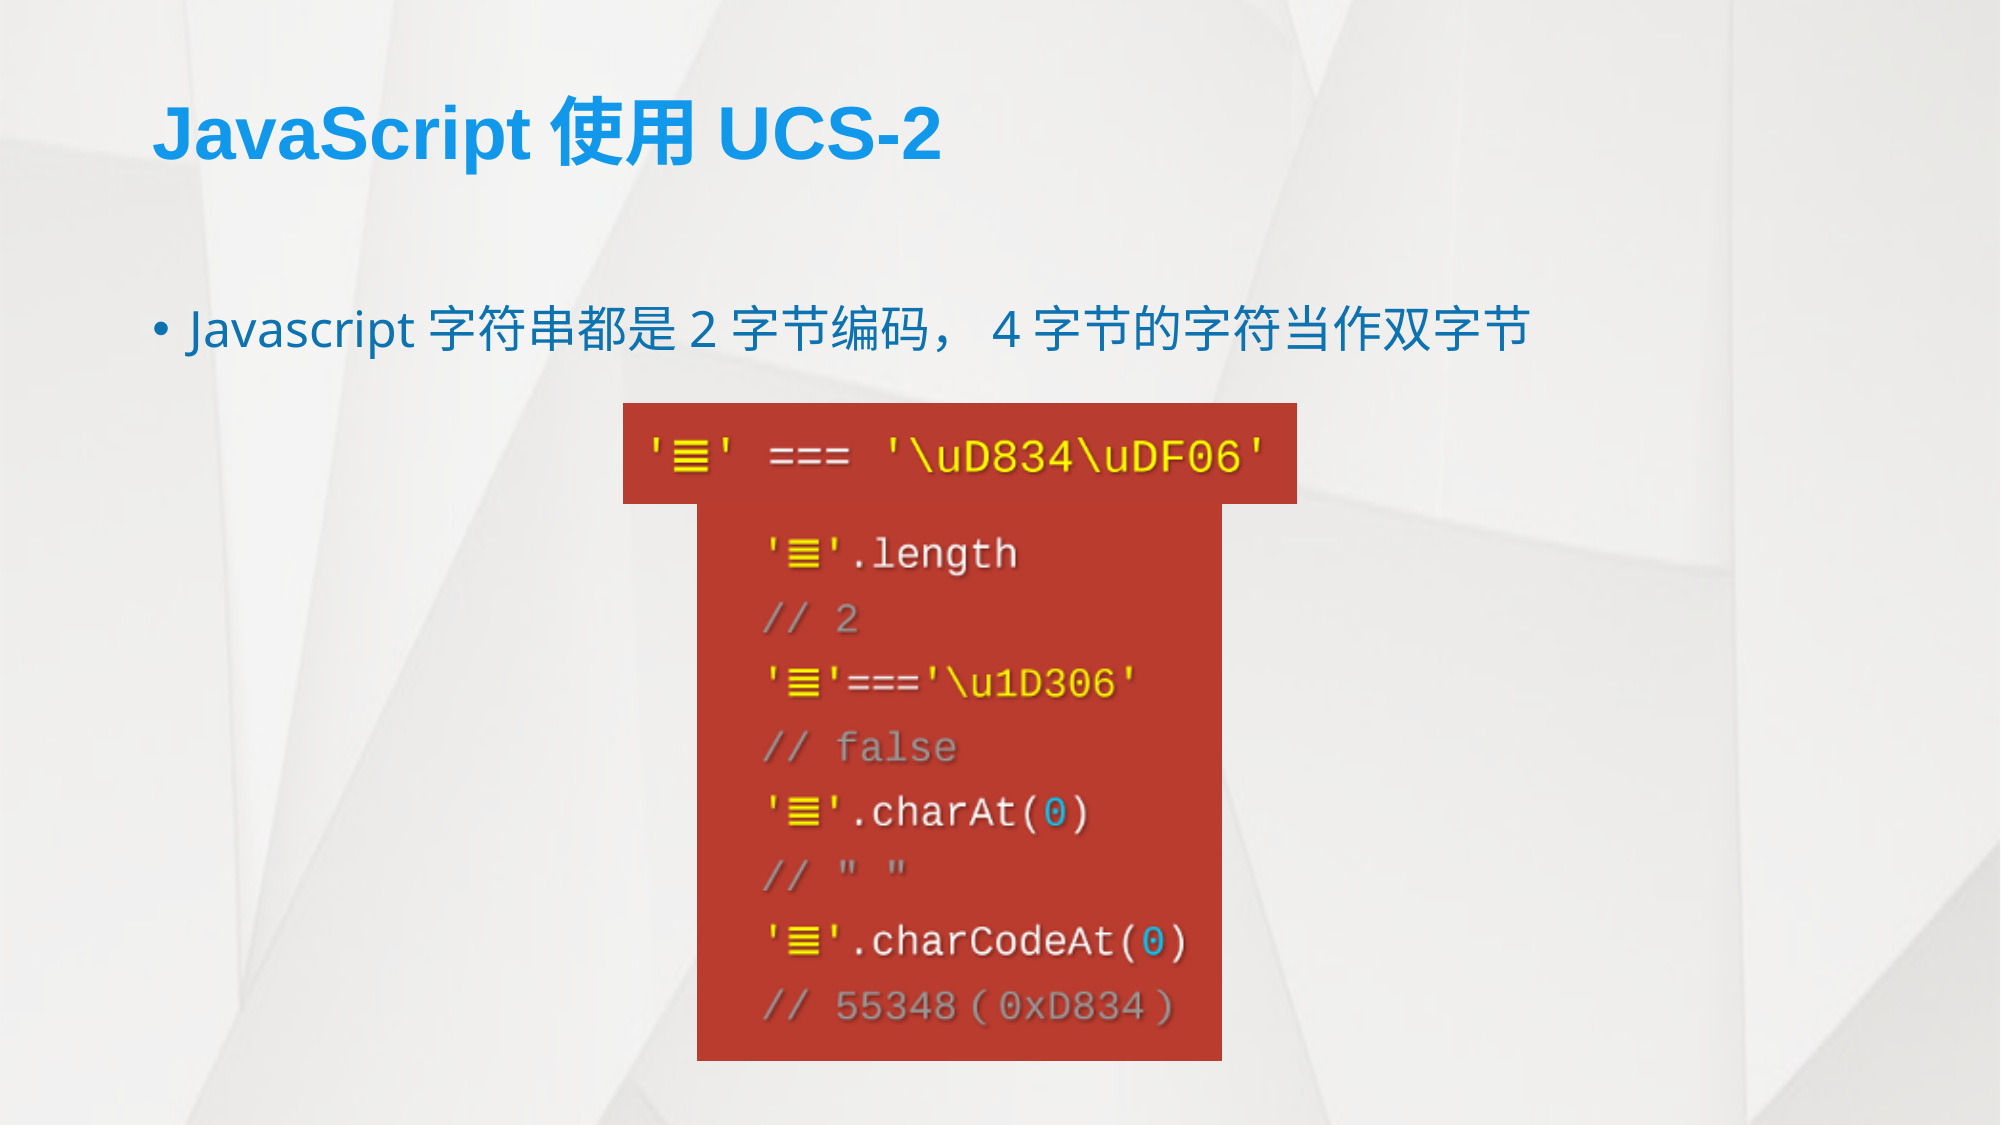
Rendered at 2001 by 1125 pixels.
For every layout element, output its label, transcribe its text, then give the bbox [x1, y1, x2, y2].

picture [0, 0, 2001, 1125]
title JavaScript使用UCS-2 [137, 59, 1863, 211]
list Javascript字符串都是2字节编码，4字节的字符当作双字节 [137, 275, 1863, 1014]
